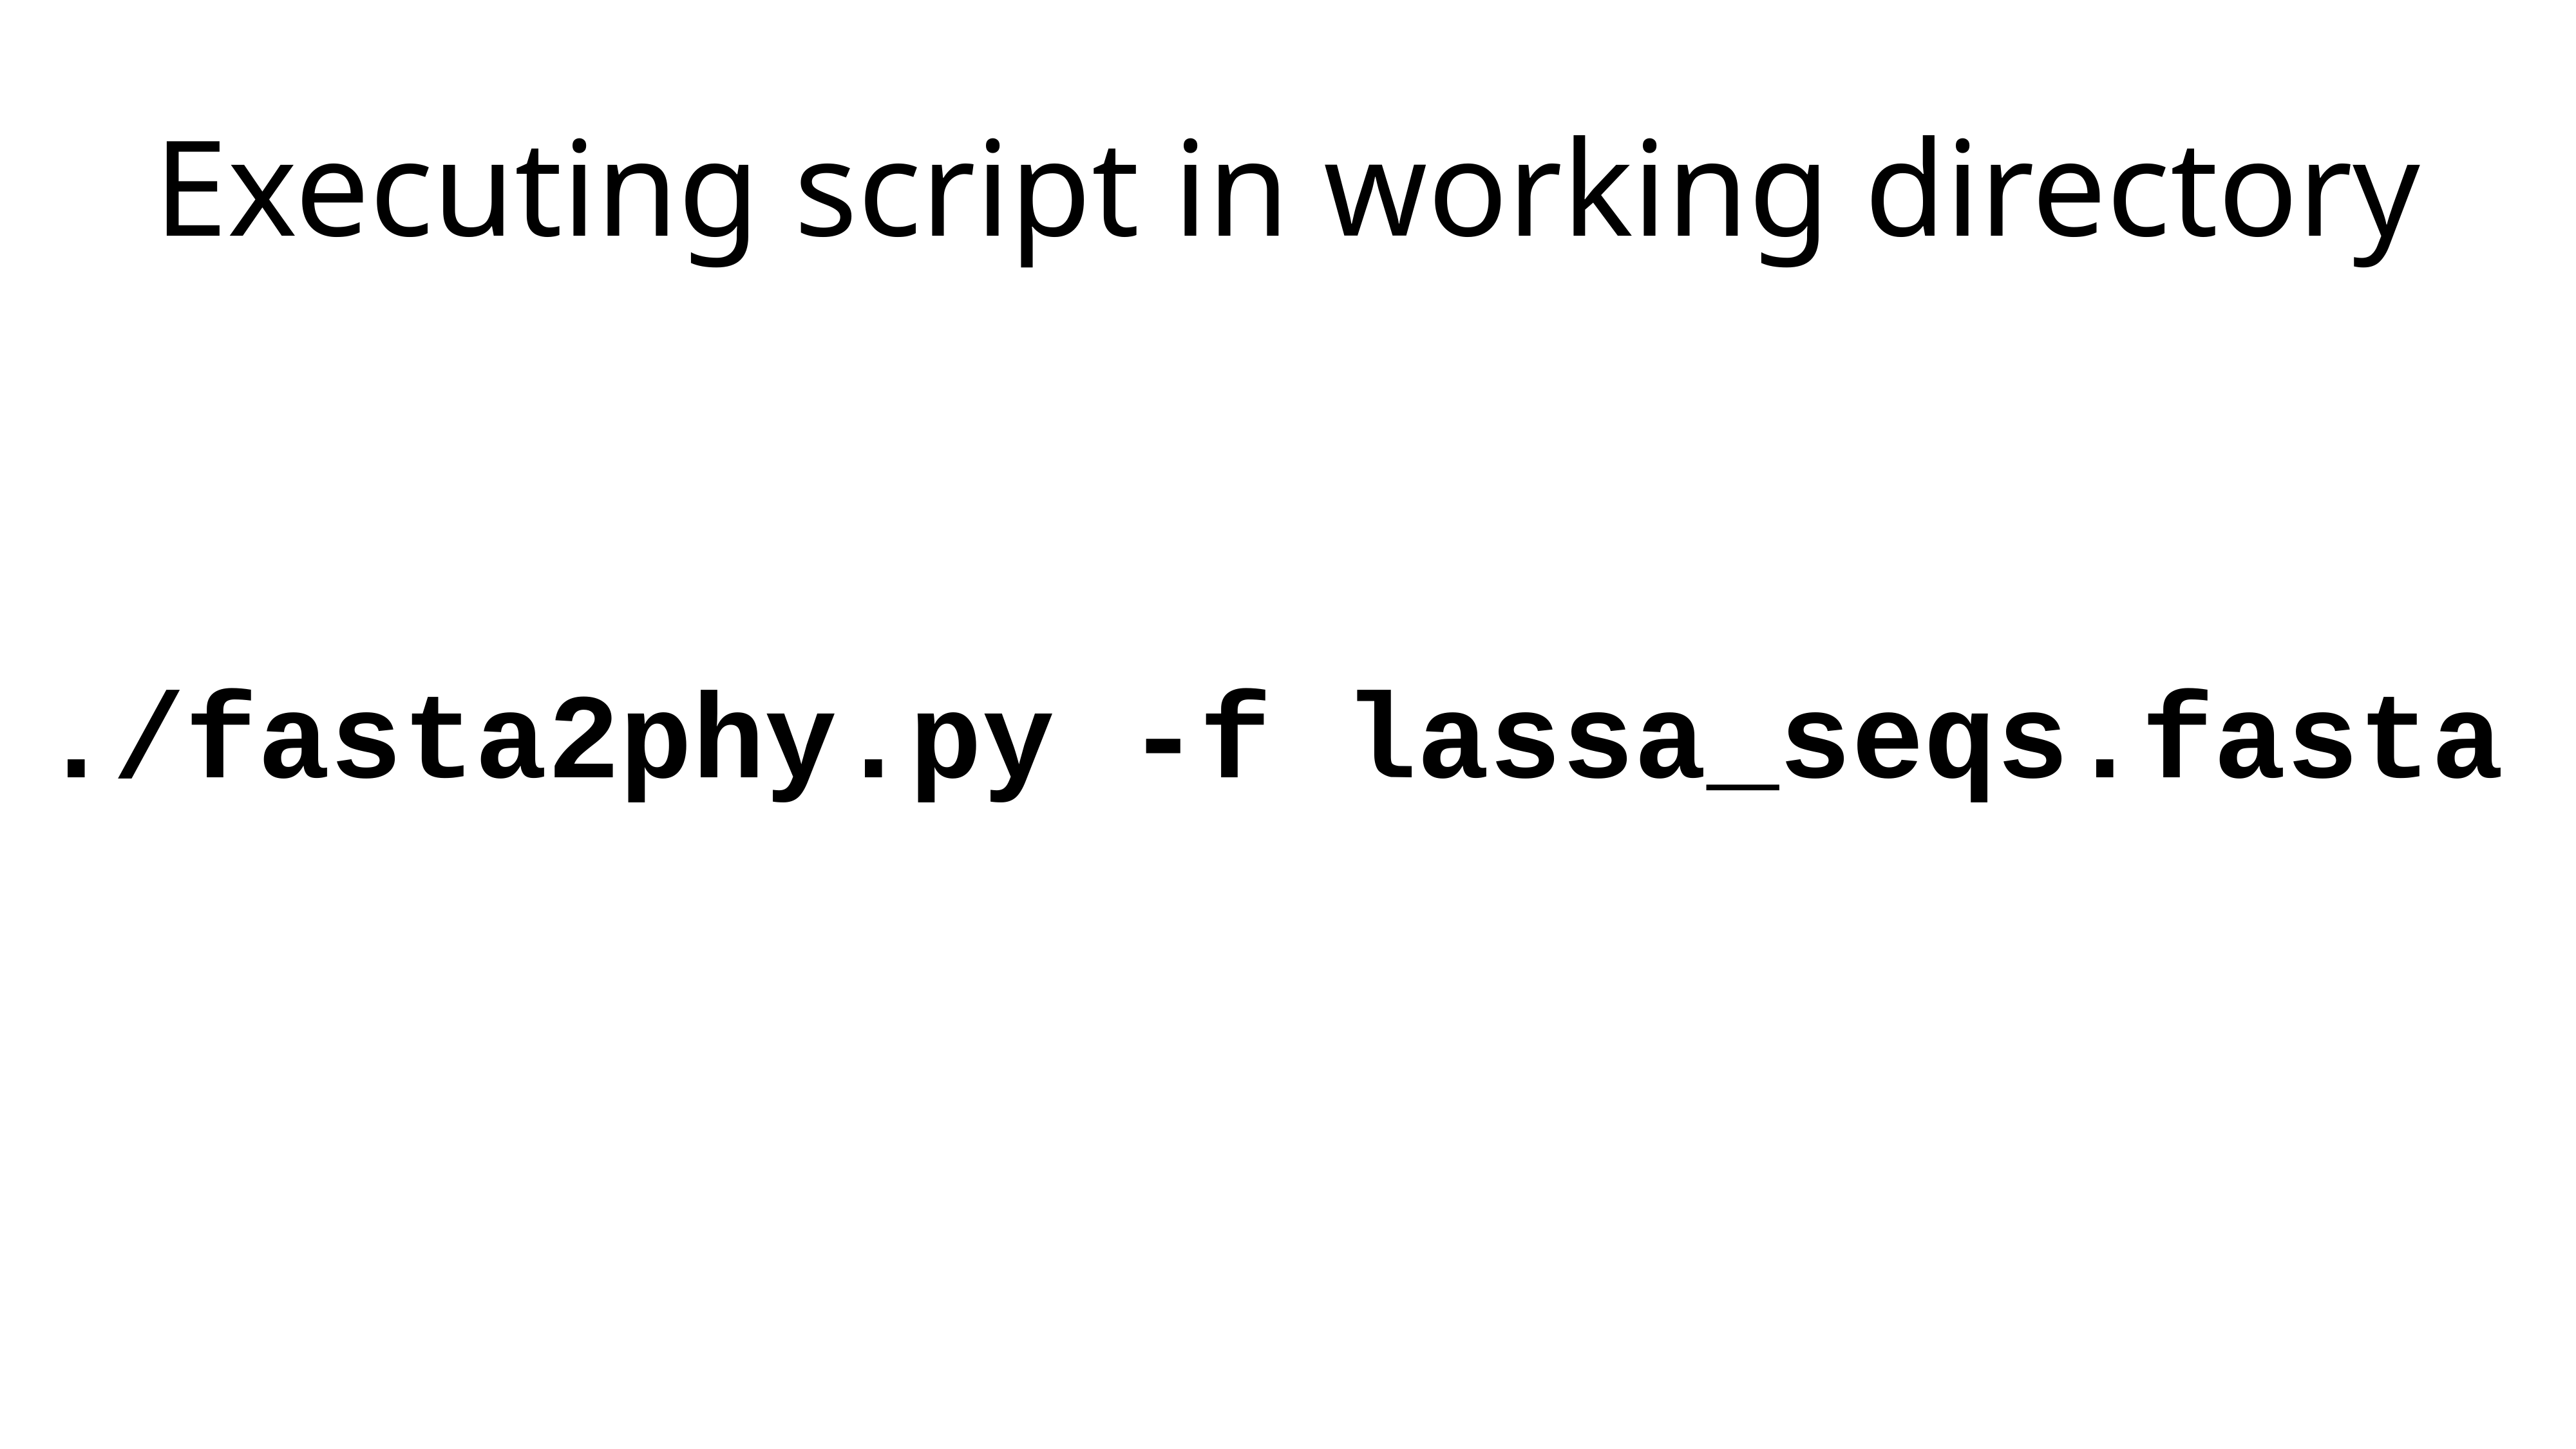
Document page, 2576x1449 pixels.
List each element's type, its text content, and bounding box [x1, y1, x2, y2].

text_box ./fasta2phy.py -f lassa_seqs.fasta [33, 651, 2510, 808]
title Executing script in working directory [33, 38, 2543, 329]
